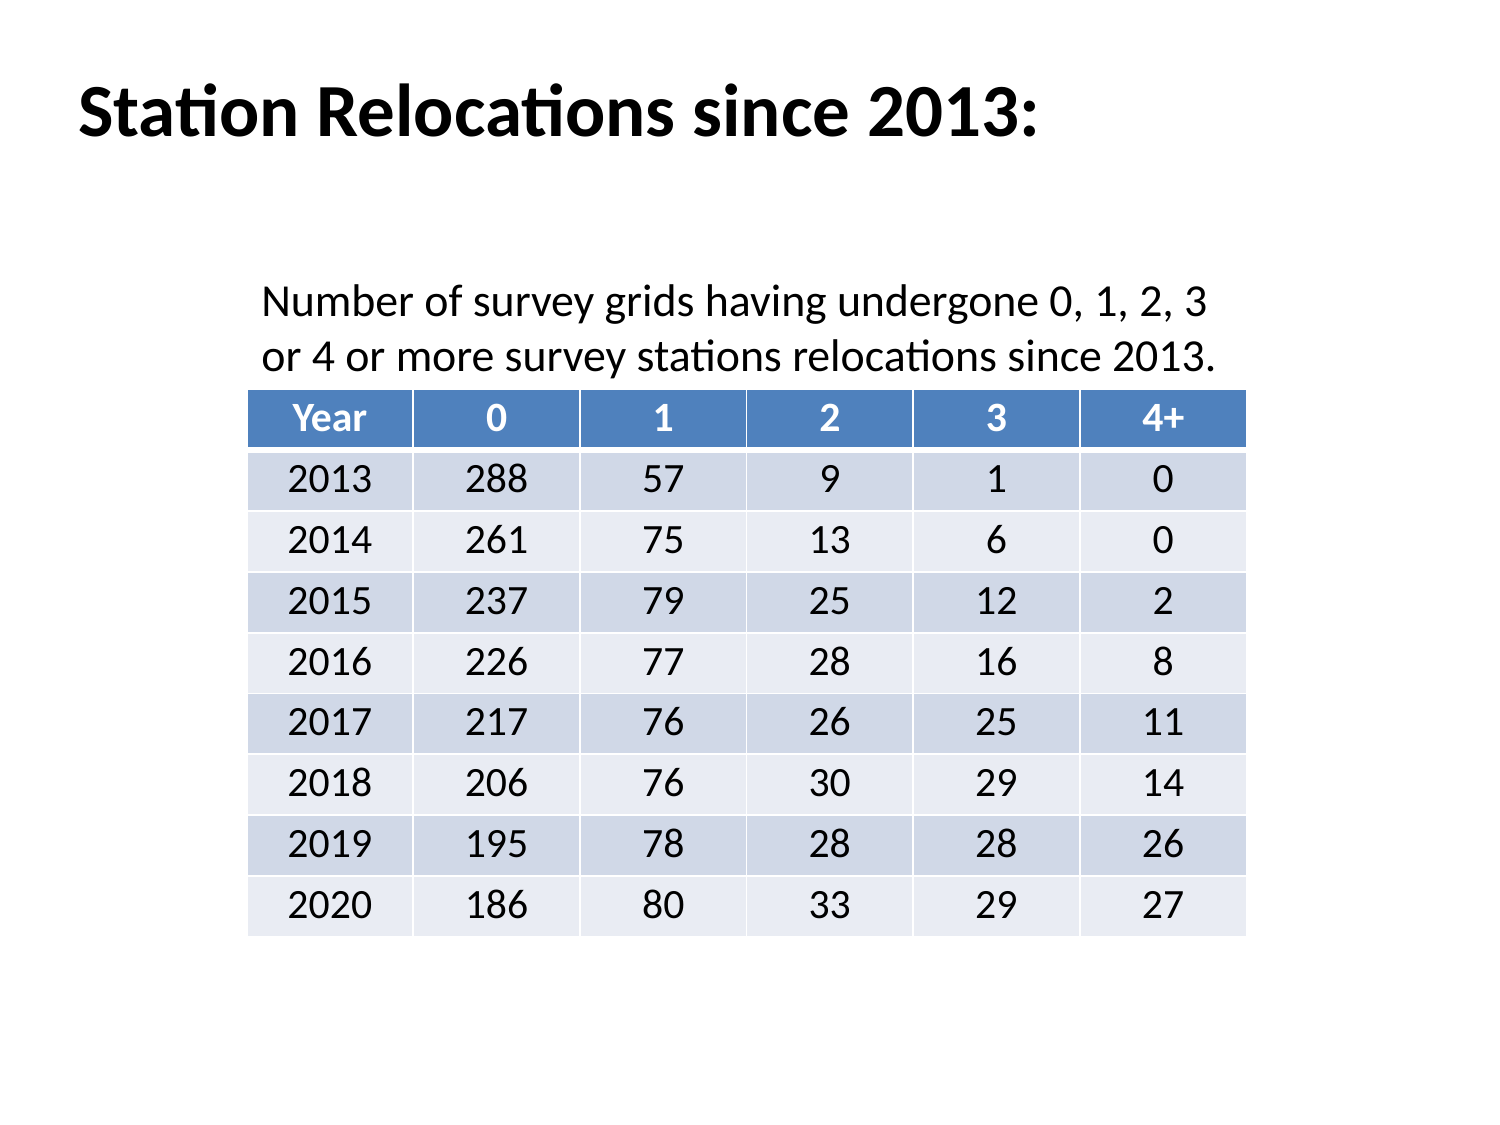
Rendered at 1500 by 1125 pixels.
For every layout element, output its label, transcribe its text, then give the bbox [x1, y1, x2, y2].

table_cell 29 [914, 877, 1079, 936]
table_cell 78 [581, 816, 746, 875]
table_cell 2013 [248, 453, 412, 510]
table_cell 26 [747, 694, 912, 753]
table_cell 25 [747, 573, 912, 632]
table_cell 27 [1081, 877, 1246, 936]
table_cell 76 [581, 694, 746, 753]
table_cell 2015 [248, 573, 412, 632]
table_cell 195 [414, 816, 579, 875]
table_cell 2 [1081, 573, 1246, 632]
table_cell 261 [414, 512, 579, 571]
table_cell 16 [914, 634, 1079, 693]
table_header 1 [581, 390, 746, 447]
table_cell 28 [914, 816, 1079, 875]
table_cell 77 [581, 634, 746, 693]
table_cell 12 [914, 573, 1079, 632]
table_cell 13 [747, 512, 912, 571]
table_cell 217 [414, 694, 579, 753]
table_cell 9 [747, 453, 912, 510]
table_cell 1 [914, 453, 1079, 510]
table_cell 57 [581, 453, 746, 510]
table_cell 8 [1081, 634, 1246, 693]
table_cell 33 [747, 877, 912, 936]
table_cell 2020 [248, 877, 412, 936]
table_cell 237 [414, 573, 579, 632]
table_cell 11 [1081, 694, 1246, 753]
table_cell 2019 [248, 816, 412, 875]
table_cell 30 [747, 755, 912, 814]
text_box Station Relocations since 2013: [63, 53, 1056, 159]
table_cell 2018 [248, 755, 412, 814]
table_cell 29 [914, 755, 1079, 814]
text_box Number of survey grids having undergone 0, 1, 2, 3 or 4 or more survey stations relocations since 2013. [246, 263, 1247, 388]
table_header Year [248, 390, 412, 447]
table_cell 0 [1081, 453, 1246, 510]
table_cell 2017 [248, 694, 412, 753]
table_cell 79 [581, 573, 746, 632]
table_cell 2016 [248, 634, 412, 693]
table_cell 186 [414, 877, 579, 936]
table_cell 6 [914, 512, 1079, 571]
table_cell 14 [1081, 755, 1246, 814]
table_cell 2014 [248, 512, 412, 571]
table_cell 80 [581, 877, 746, 936]
table_cell 0 [1081, 512, 1246, 571]
table_cell 288 [414, 453, 579, 510]
table_cell 26 [1081, 816, 1246, 875]
table_cell 75 [581, 512, 746, 571]
table_cell 206 [414, 755, 579, 814]
table_header 3 [914, 390, 1079, 447]
table_header 4+ [1081, 390, 1246, 447]
table_cell 76 [581, 755, 746, 814]
table_cell 226 [414, 634, 579, 693]
table_header 0 [414, 390, 579, 447]
table_header 2 [747, 390, 912, 447]
table_cell 28 [747, 634, 912, 693]
table_cell 25 [914, 694, 1079, 753]
table_cell 28 [747, 816, 912, 875]
